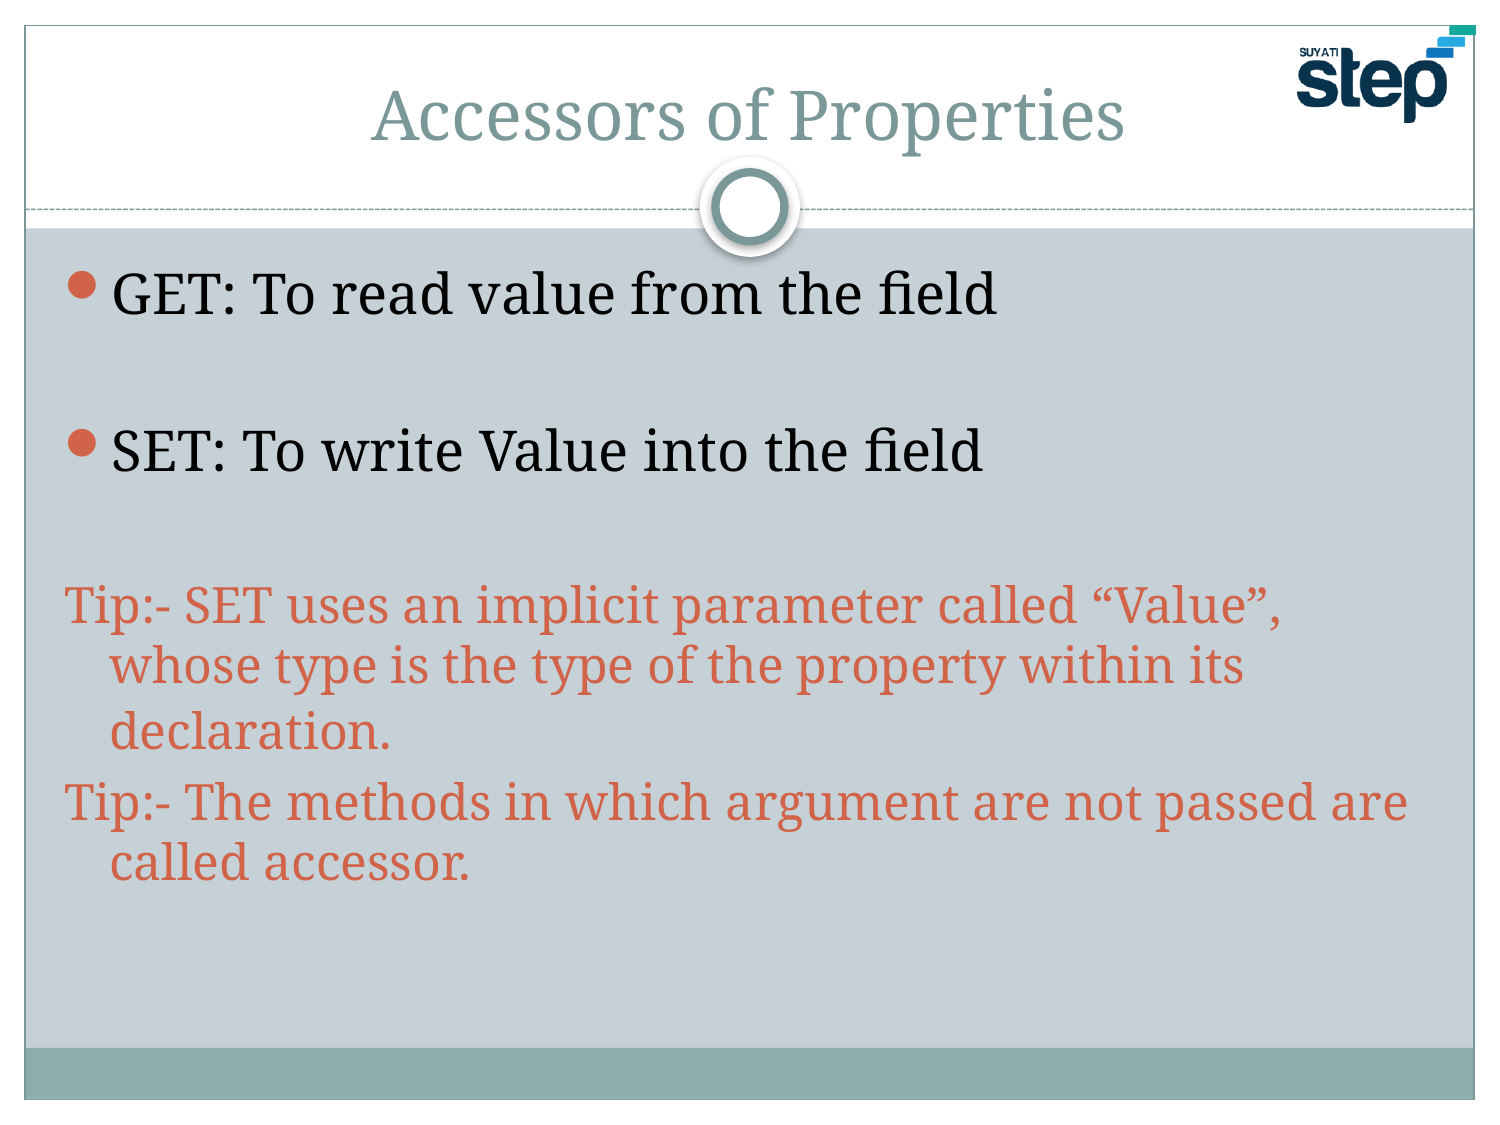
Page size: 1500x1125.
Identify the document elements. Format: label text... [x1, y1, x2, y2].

title Accessors of Properties [49, 37, 1450, 162]
list GET: To read value from the field SET: To write Value into the field Tip:- SET uses an implicit parameter called “Value”, whose type is the type of the property within its declaration. Tip:- The methods in which argument are not passed are called accessor. [49, 250, 1445, 1001]
picture [1297, 25, 1476, 124]
